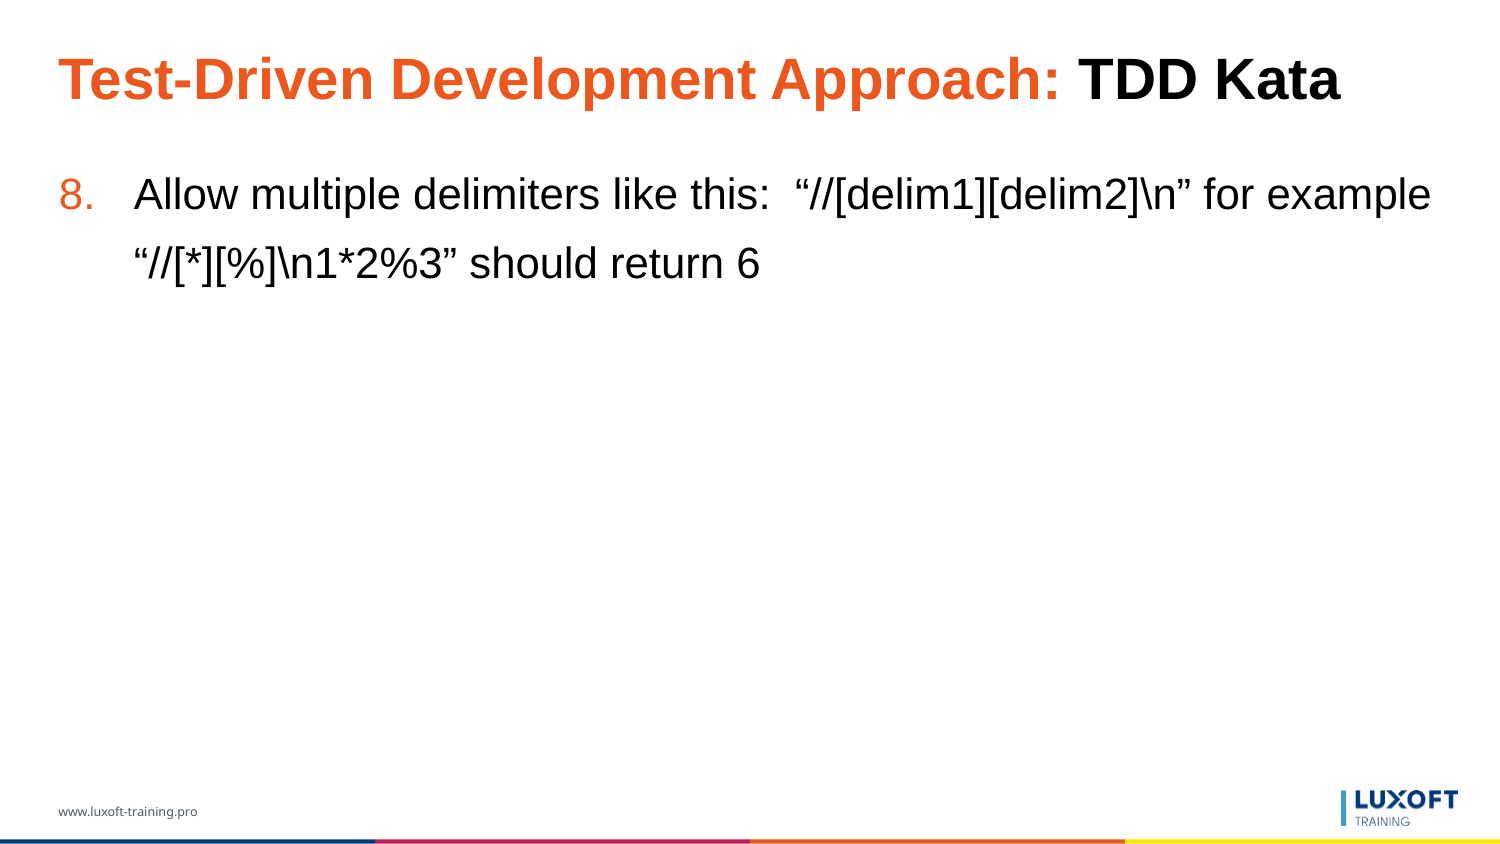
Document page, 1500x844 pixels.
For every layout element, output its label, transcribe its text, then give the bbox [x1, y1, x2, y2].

list Allow multiple delimiters like this: “//[delim1][delim2]\n” for example “//[*][%]\n1*2%3” should return 6 [47, 144, 1458, 761]
picture [1341, 790, 1458, 826]
title Test-Driven Development Approach: TDD Kata [47, 44, 1457, 107]
